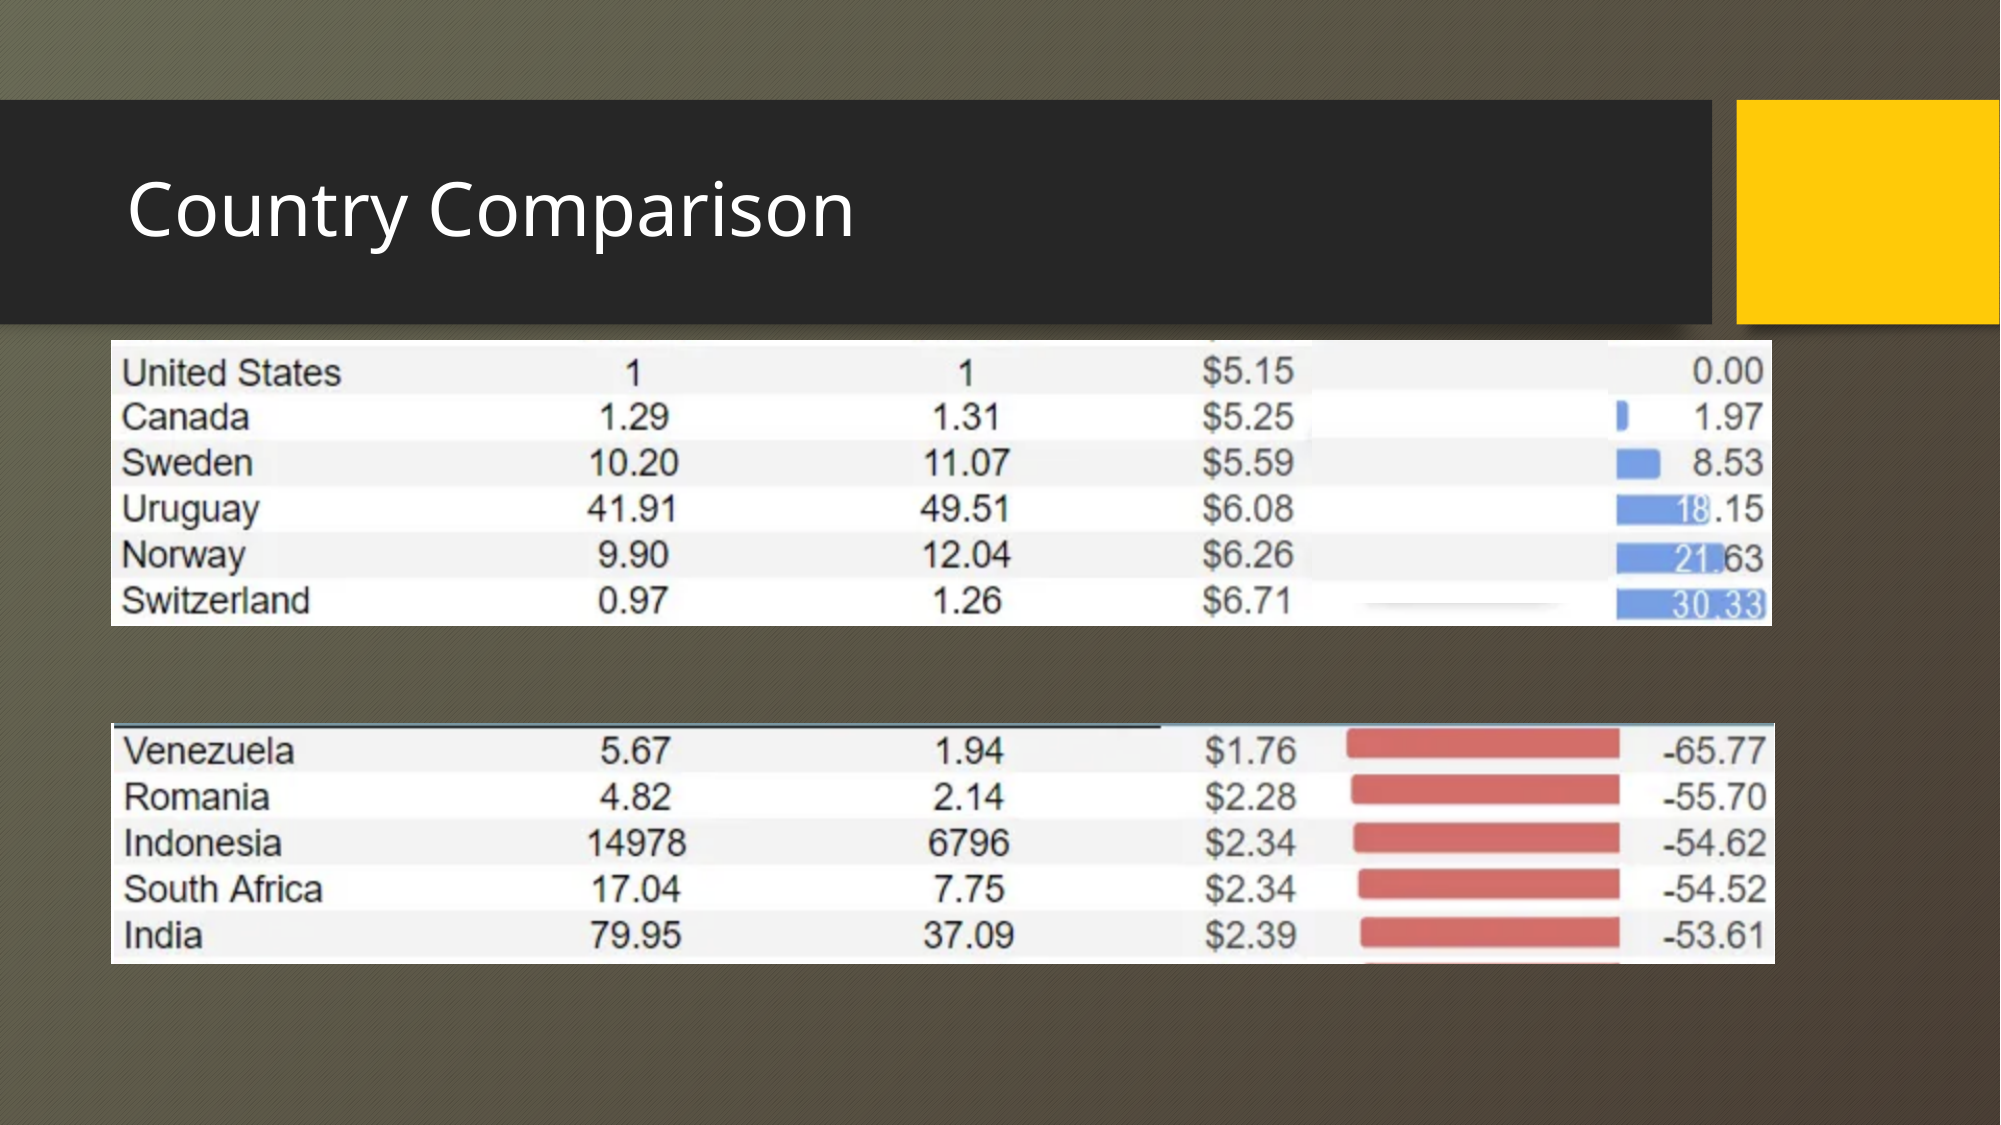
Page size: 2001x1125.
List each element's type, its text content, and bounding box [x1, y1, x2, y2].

picture [111, 723, 1775, 964]
picture [0, 325, 2000, 627]
title Country Comparison [111, 123, 1689, 301]
